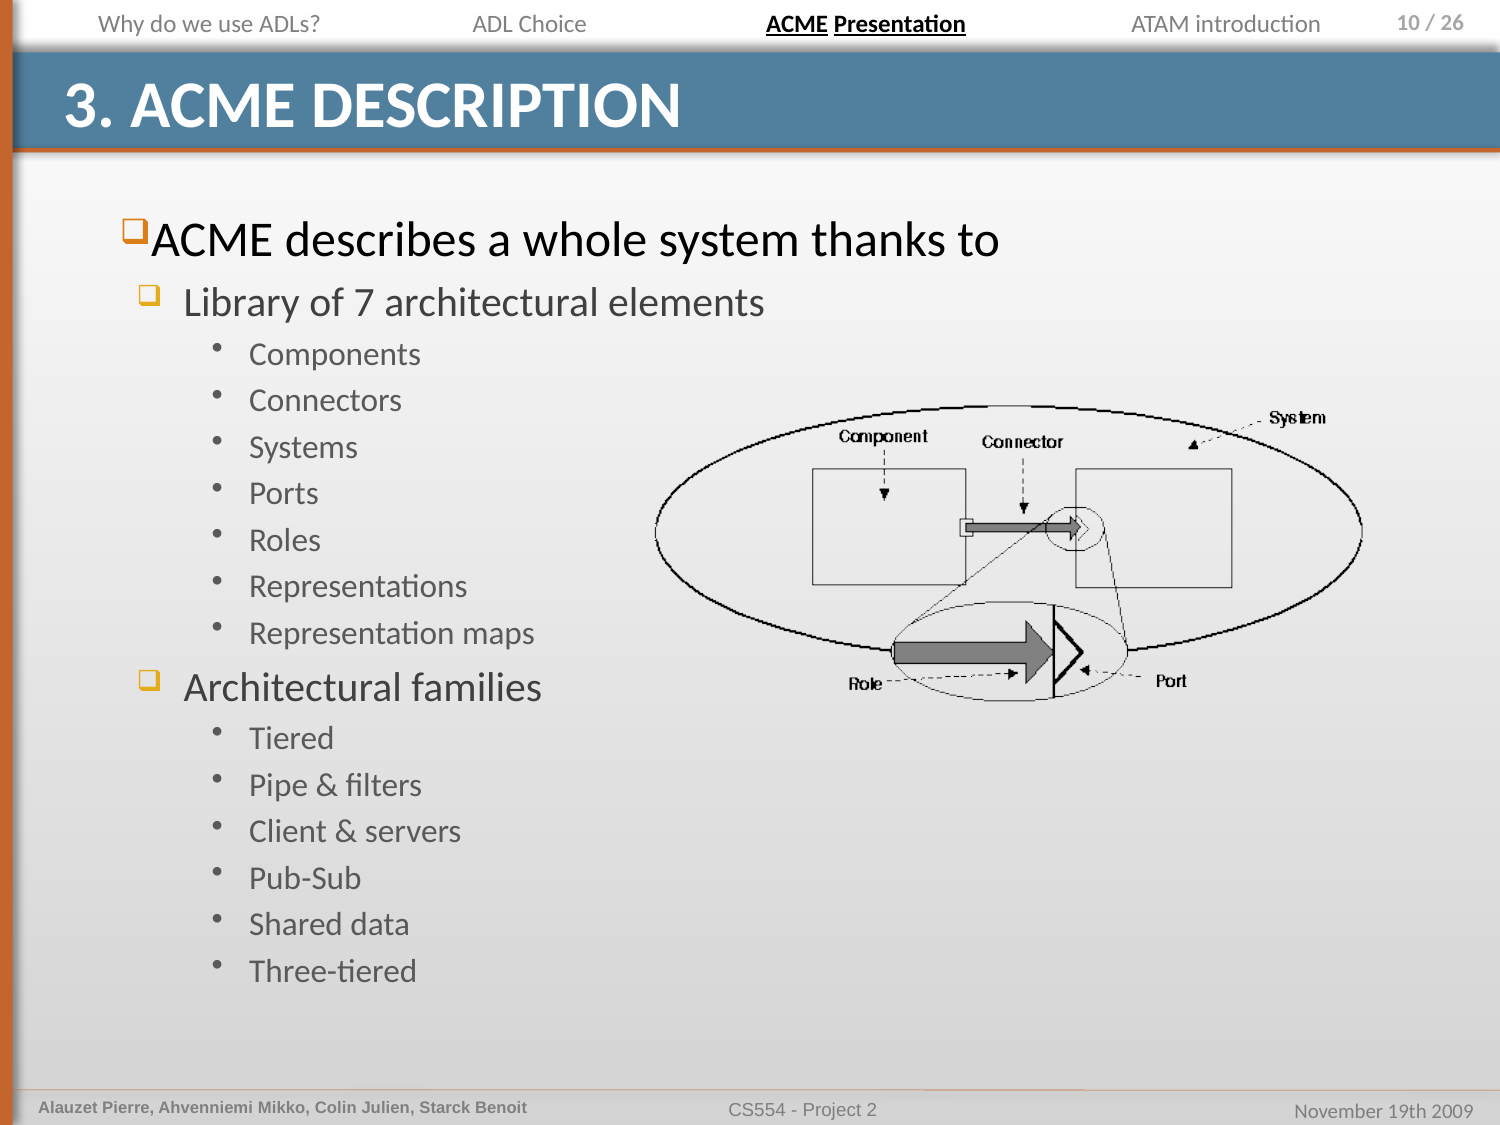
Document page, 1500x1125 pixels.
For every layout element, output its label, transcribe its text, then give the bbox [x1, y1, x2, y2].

title 3. Acme description [49, 53, 1442, 141]
text_box ATAM introduction [1116, 0, 1337, 45]
text_box ADL Choice [457, 0, 603, 45]
text_box ACME Presentation [751, 0, 982, 45]
text_box Why do we use ADLs? [83, 0, 337, 45]
picture [632, 386, 1383, 714]
list ACME describes a whole system thanks to Library of 7 architectural elements Components Connectors Systems Ports Roles Representations Representation maps Architectural families Tiered Pipe & filters Client & servers Pub-Sub Shared data Three-tiered [46, 199, 1465, 1079]
